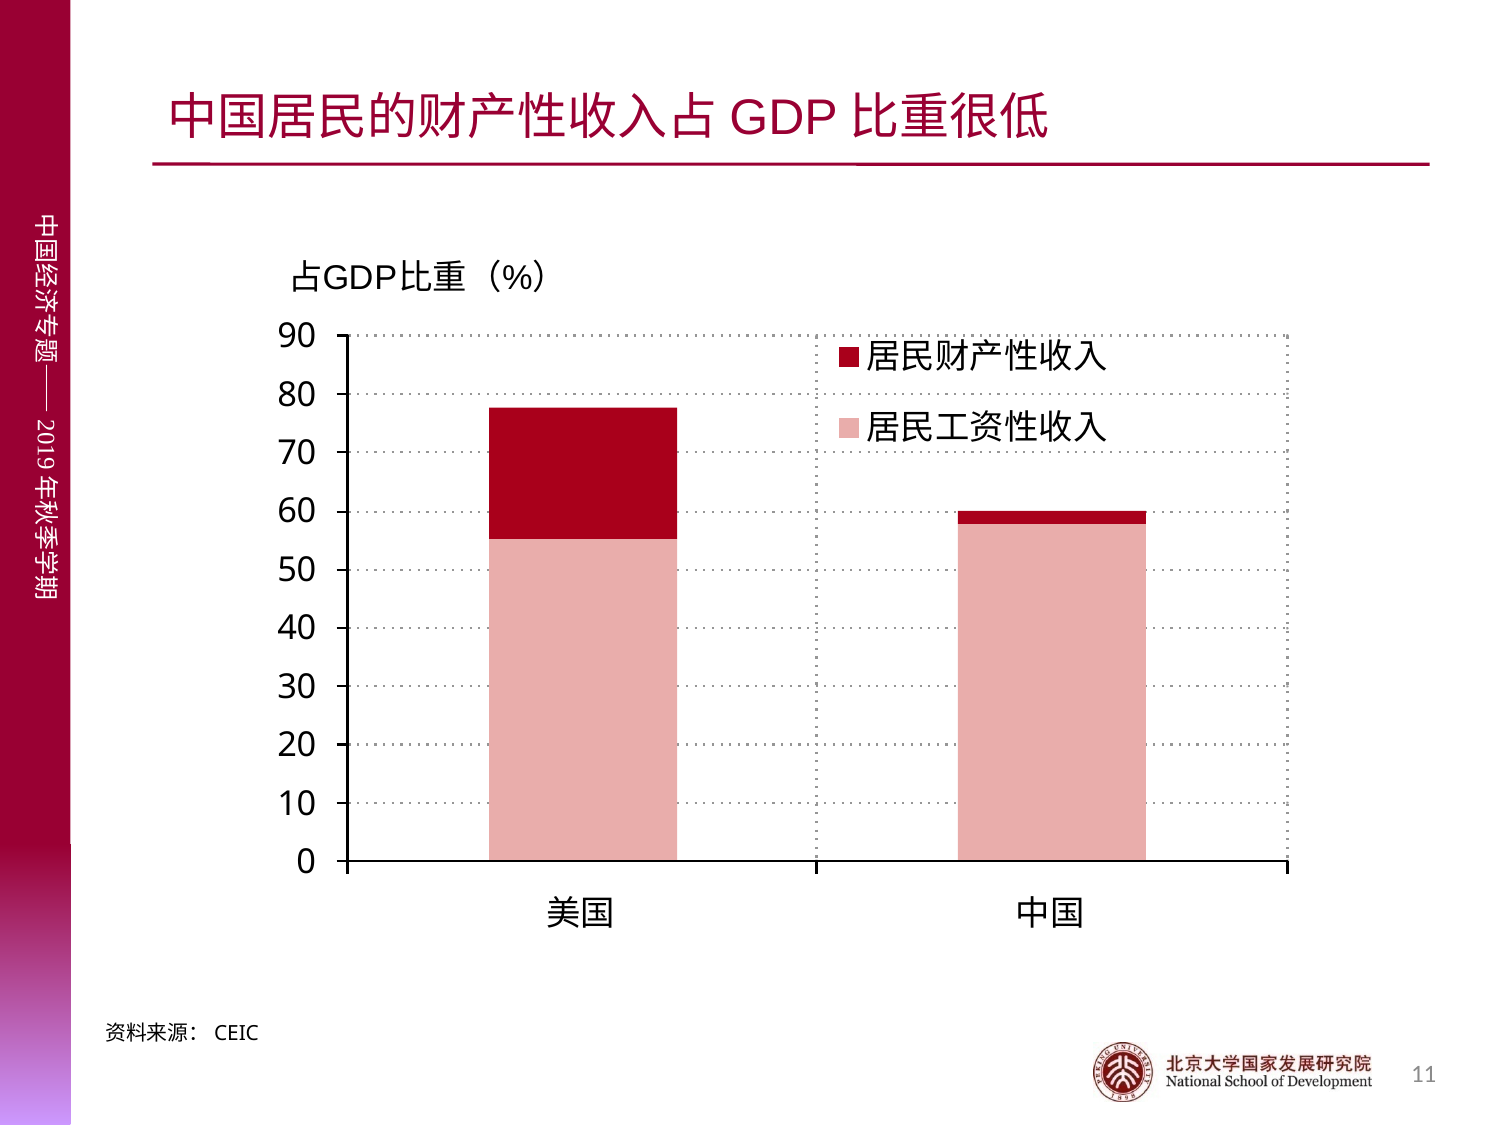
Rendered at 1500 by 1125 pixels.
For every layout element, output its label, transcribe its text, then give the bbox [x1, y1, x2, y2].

picture [270, 237, 1307, 946]
slide_number 11 [1101, 1042, 1452, 1103]
text_box 资料来源：CEIC [105, 1019, 684, 1045]
picture [1093, 1042, 1101, 1102]
title 中国居民的财产性收入占GDP比重很低 [152, 0, 1426, 153]
